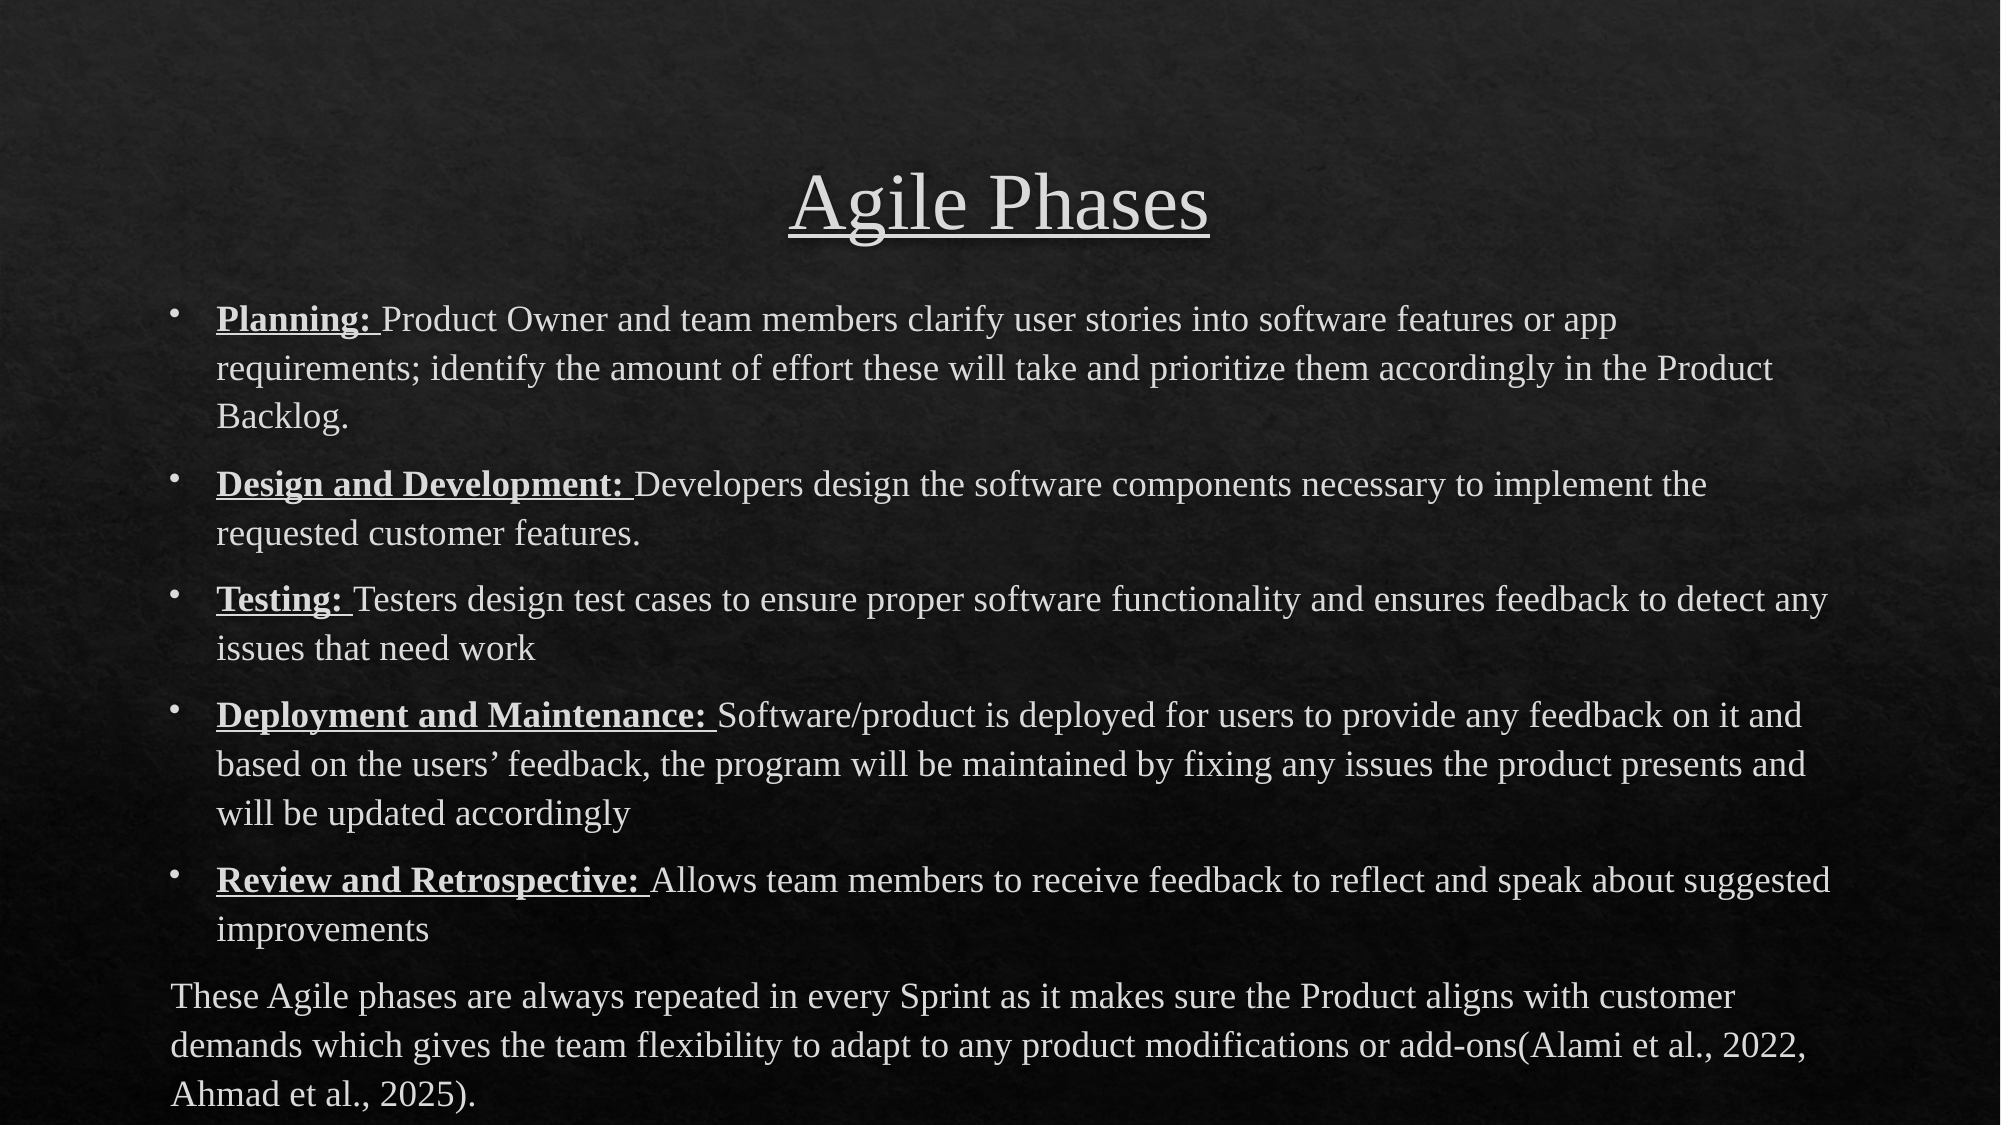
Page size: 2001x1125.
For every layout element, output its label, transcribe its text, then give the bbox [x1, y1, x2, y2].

list Planning: Product Owner and team members clarify user stories into software features or app requirements; identify the amount of effort these will take and prioritize them accordingly in the Product Backlog. Design and Development: Developers design the software components necessary to implement the requested customer features. Testing: Testers design test cases to ensure proper software functionality and ensures feedback to detect any issues that need work Deployment and Maintenance: Software/product is deployed for users to provide any feedback on it and based on the users’ feedback, the program will be maintained by fixing any issues the product presents and will be updated accordingly Review and Retrospective: Allows team members to receive feedback to reflect and speak about suggested improvements These Agile phases are always repeated in every Sprint as it makes sure the Product aligns with customer demands which gives the team flexibility to adapt to any product modifications or add-ons(Alami et al., 2022, Ahmad et al., 2025). [149, 282, 1849, 1125]
title Agile Phases [149, 99, 1849, 277]
